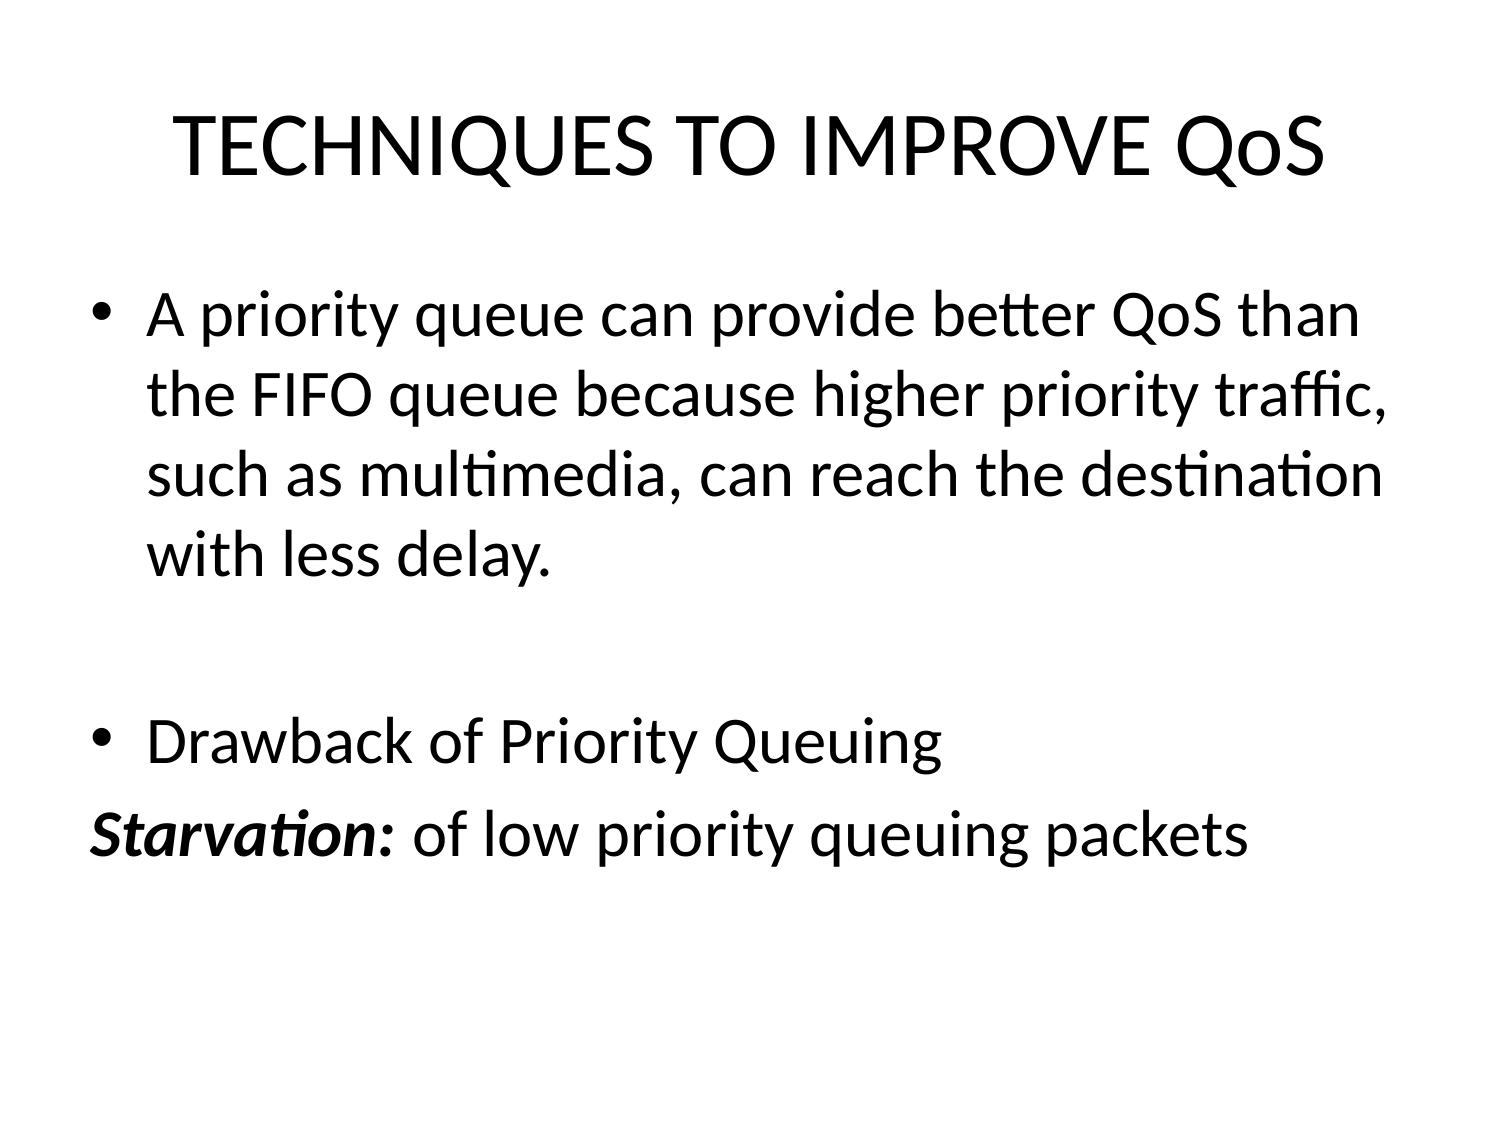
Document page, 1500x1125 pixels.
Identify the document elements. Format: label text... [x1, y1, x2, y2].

list A priority queue can provide better QoS than the FIFO queue because higher priority traffic, such as multimedia, can reach the destination with less delay. Drawback of Priority Queuing Starvation: of low priority queuing packets [75, 262, 1425, 1005]
title TECHNIQUES TO IMPROVE QoS [75, 45, 1425, 233]
